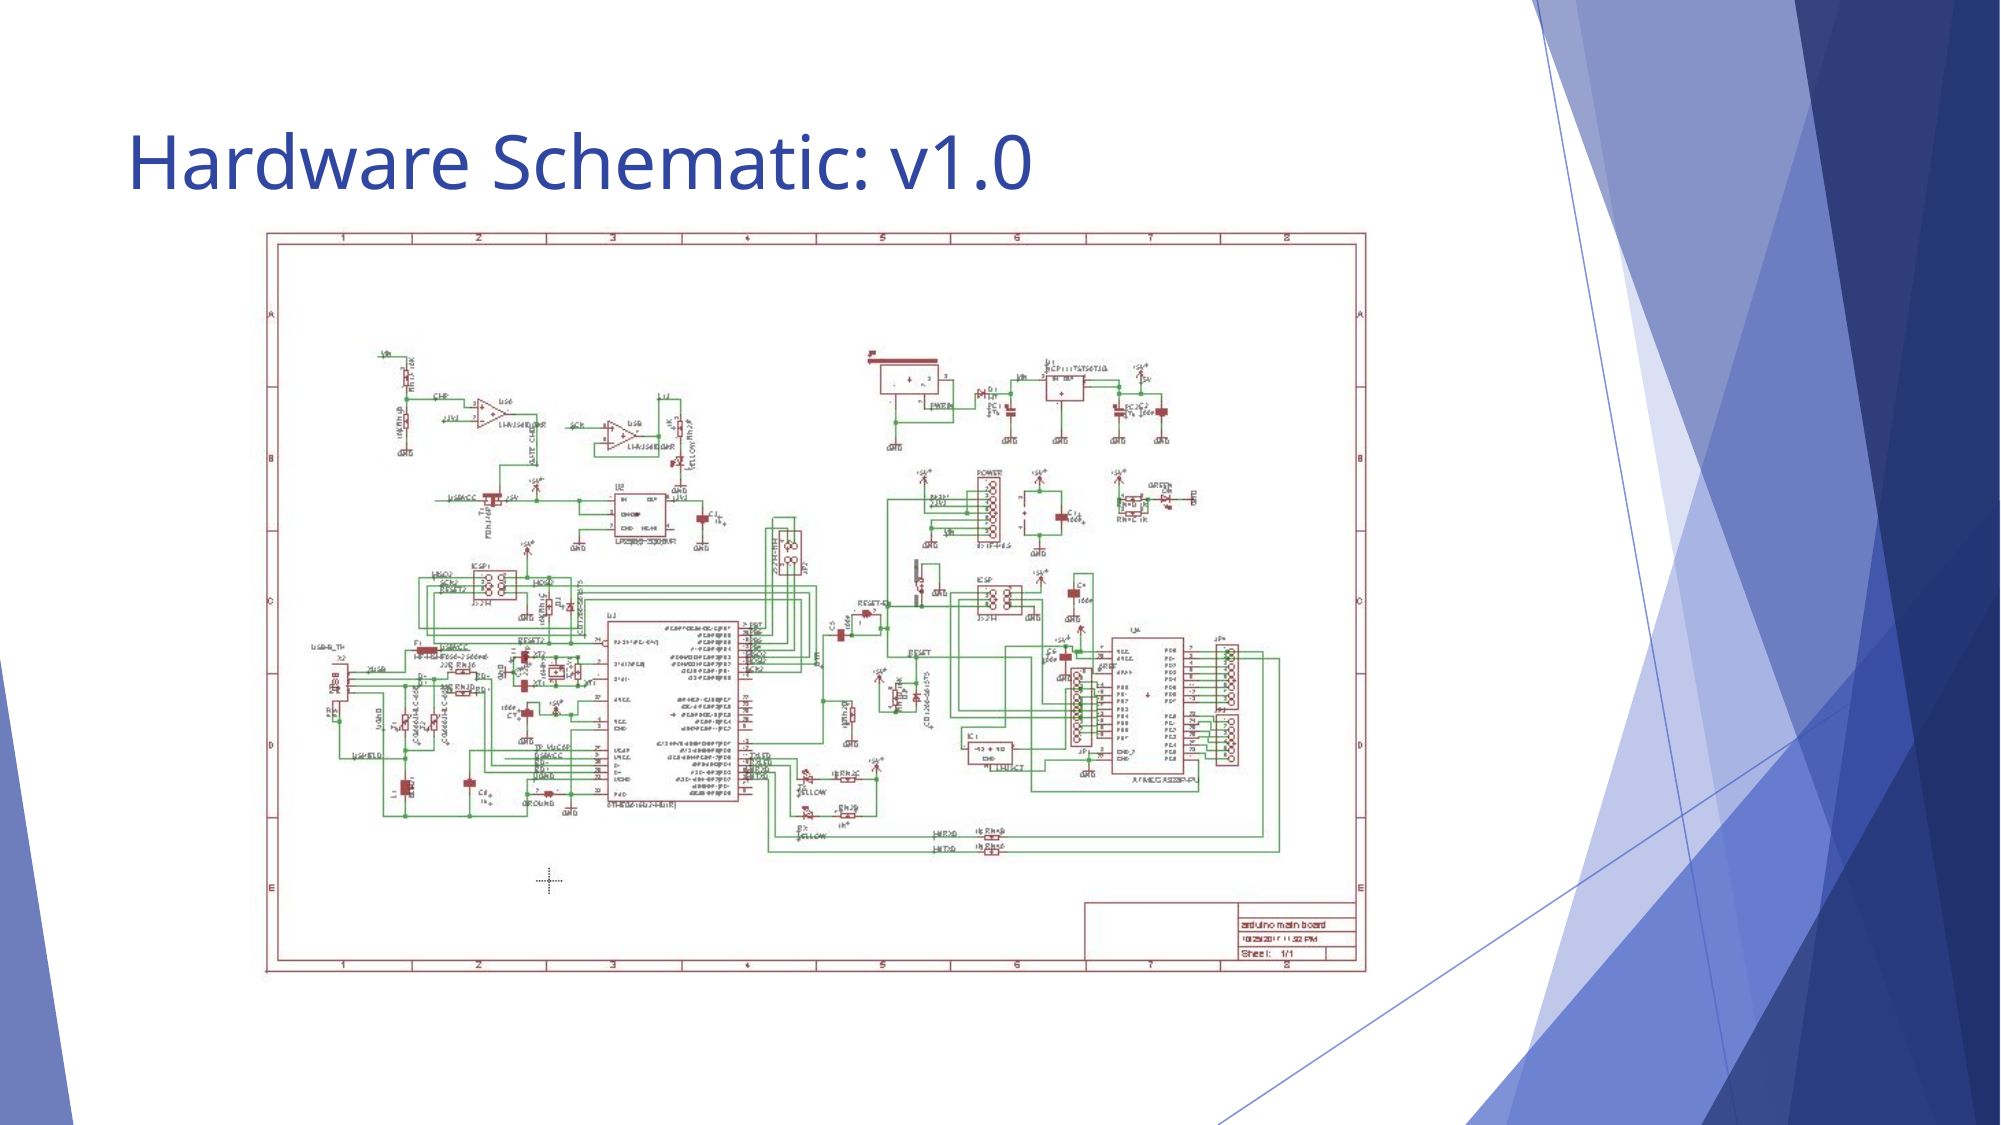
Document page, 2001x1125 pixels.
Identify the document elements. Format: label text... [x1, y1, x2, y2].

picture [249, 226, 1383, 986]
title Hardware Schematic: v1.0 [111, 99, 1522, 317]
